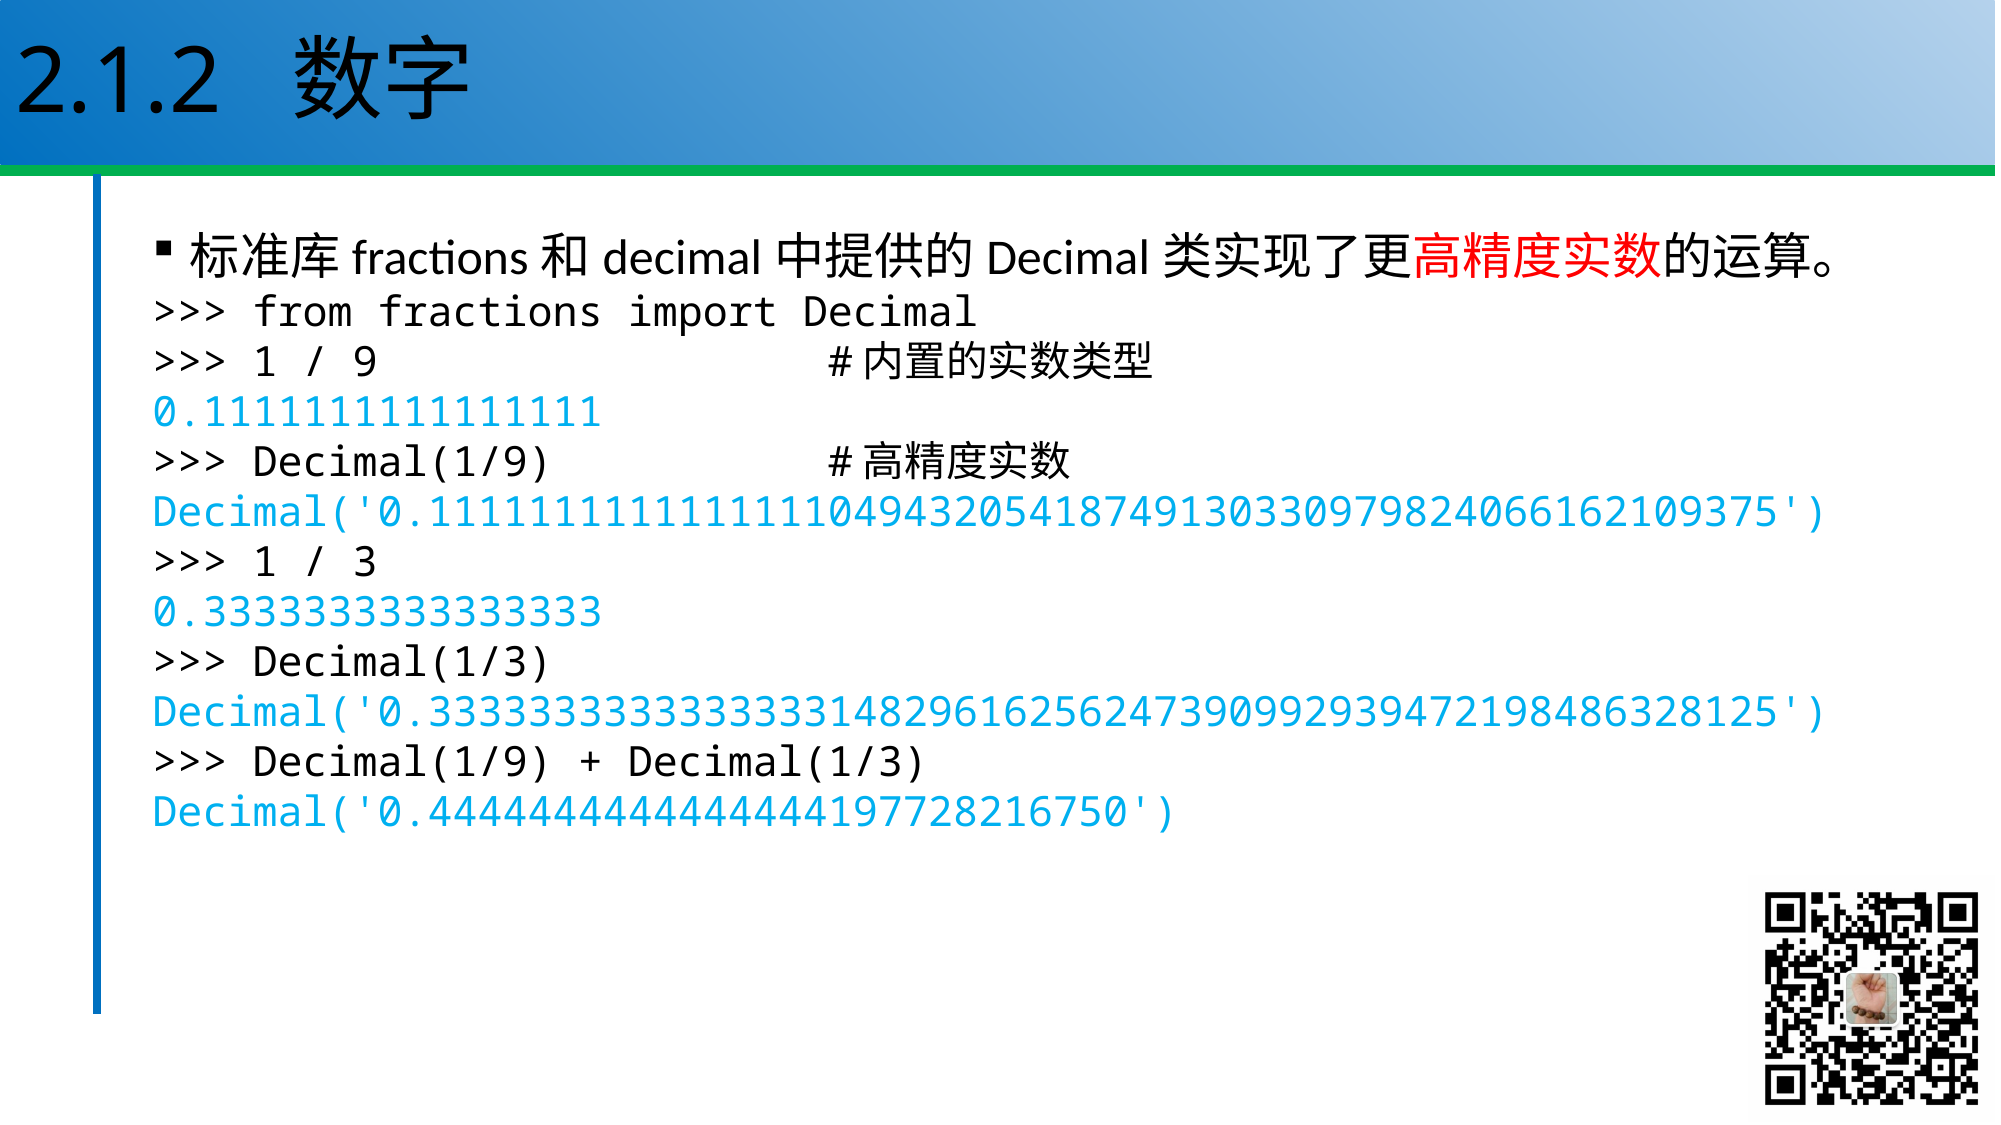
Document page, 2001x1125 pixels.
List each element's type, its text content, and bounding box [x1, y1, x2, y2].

title 2.1.2 数字 [0, 0, 1995, 165]
list 标准库fractions和decimal中提供的Decimal类实现了更高精度实数的运算。 >>> from fractions import Decimal >>> 1 / 9 #内置的实数类型 0.1111111111111111 >>> Decimal(1/9) #高精度实数 Decimal('0.111111111111111104943205418749130330979824066162109375') >>> 1 / 3 0.3333333333333333 >>> Decimal(1/3) Decimal('0.333333333333333314829616256247390992939472198486328125') >>> Decimal(1/9) + Decimal(1/3) Decimal('0.4444444444444444197728216750') [137, 216, 1863, 978]
slide_number [1412, 1042, 1863, 1103]
picture [1748, 875, 1995, 1122]
